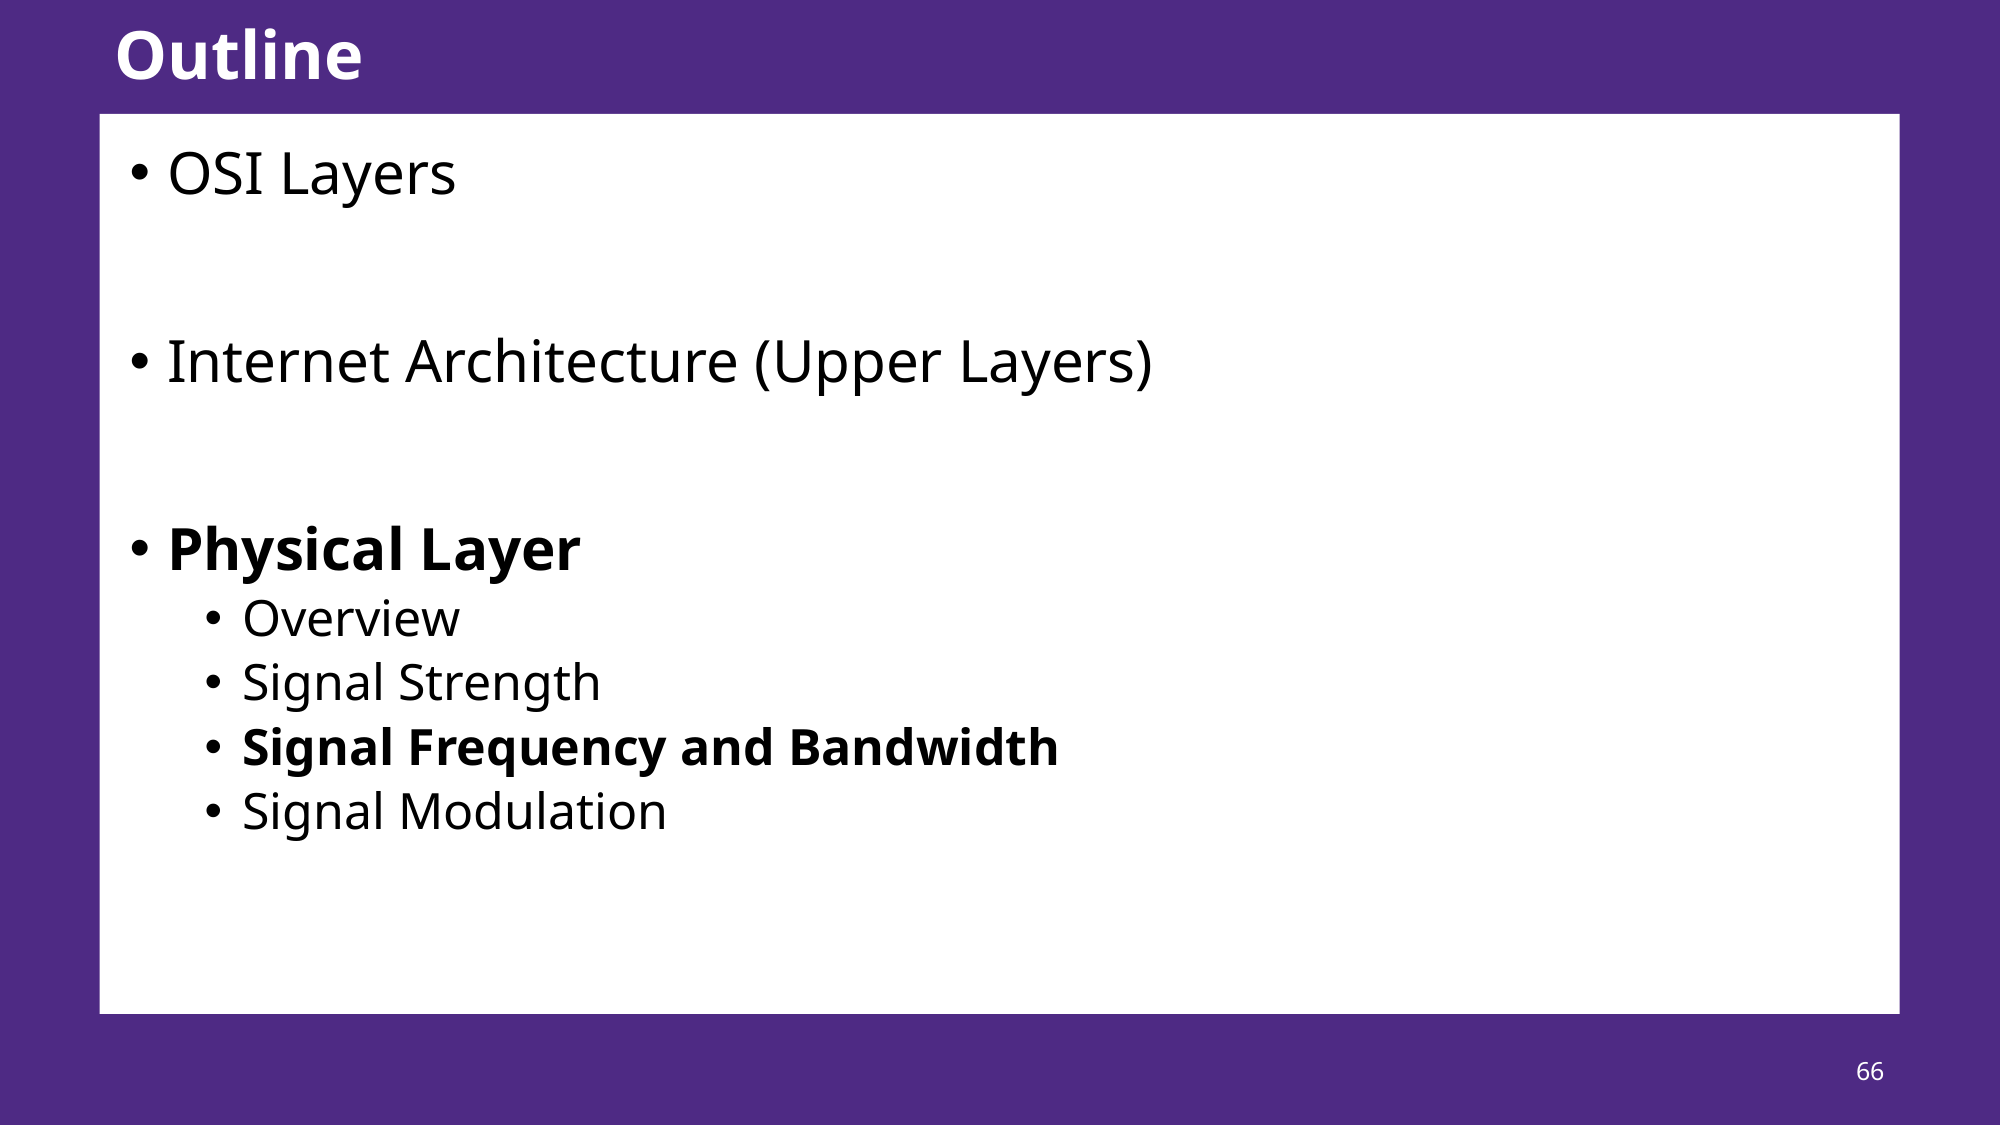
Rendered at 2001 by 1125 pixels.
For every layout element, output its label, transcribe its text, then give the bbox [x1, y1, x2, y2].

list OSI Layers Internet Architecture (Upper Layers) Physical Layer Overview Signal Strength Signal Frequency and Bandwidth Signal Modulation [99, 114, 1900, 1014]
title Outline [99, 1, 1900, 114]
slide_number 66 [1749, 1042, 1900, 1103]
